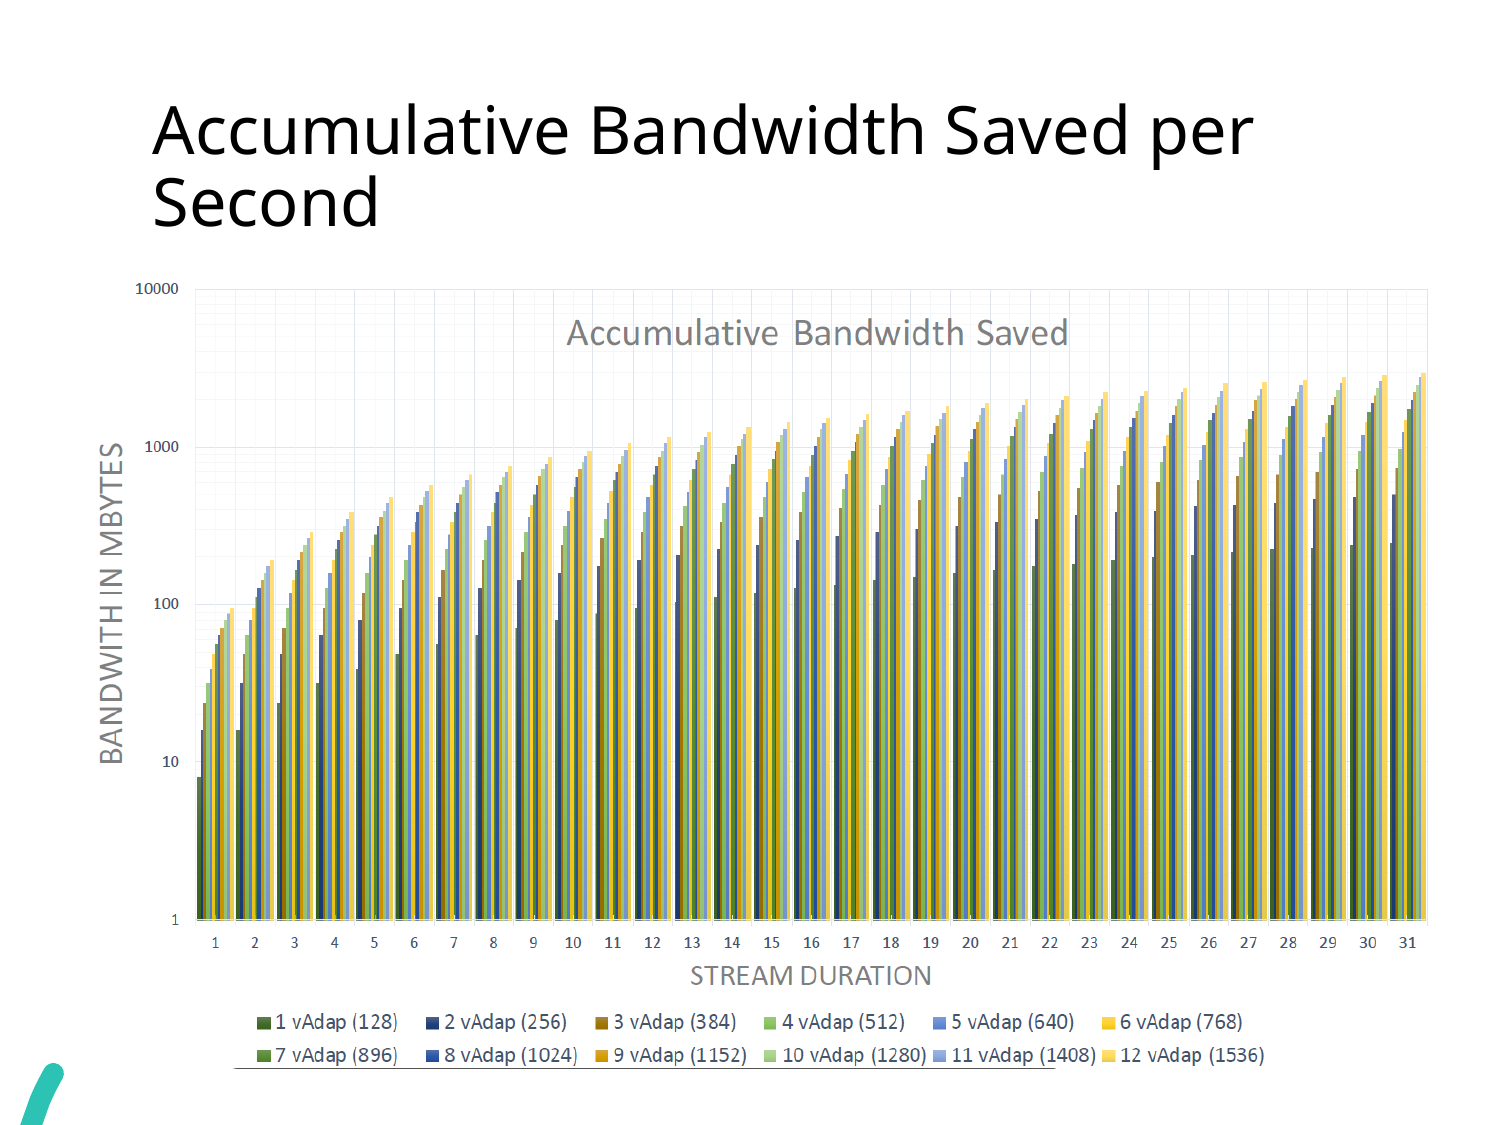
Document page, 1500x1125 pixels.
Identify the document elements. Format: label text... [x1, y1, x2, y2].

picture [76, 277, 1436, 1070]
title Accumulative Bandwidth Saved per Second [137, 59, 1358, 277]
